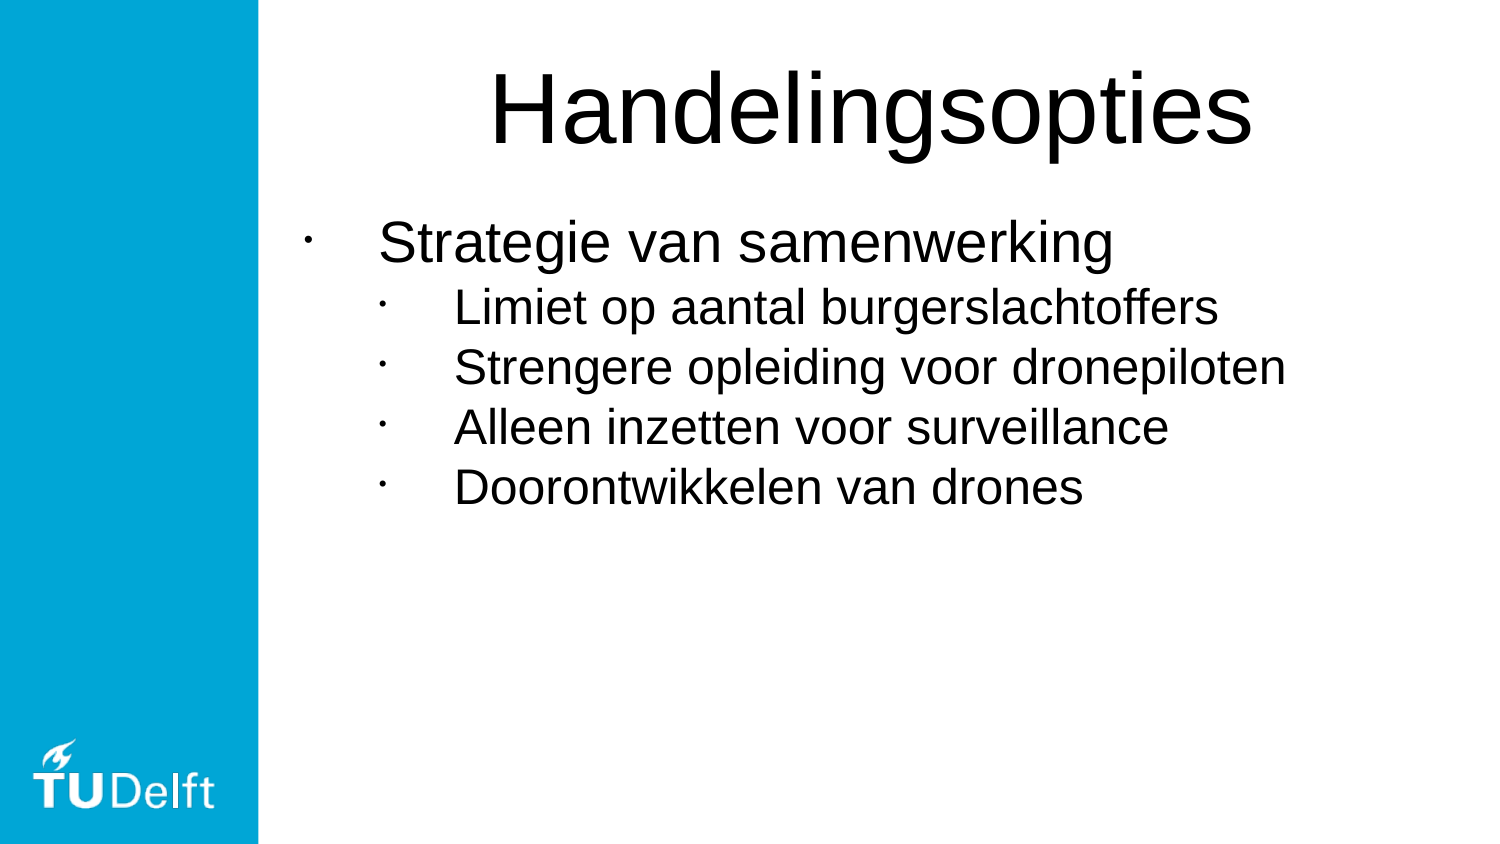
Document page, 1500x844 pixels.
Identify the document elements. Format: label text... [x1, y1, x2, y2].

text_box Strategie van samenwerking Limiet op aantal burgerslachtoffers Strengere opleiding voor dronepiloten Alleen inzetten voor surveillance Doorontwikkelen van drones [289, 196, 1455, 769]
text_box Handelingsopties [289, 33, 1455, 175]
